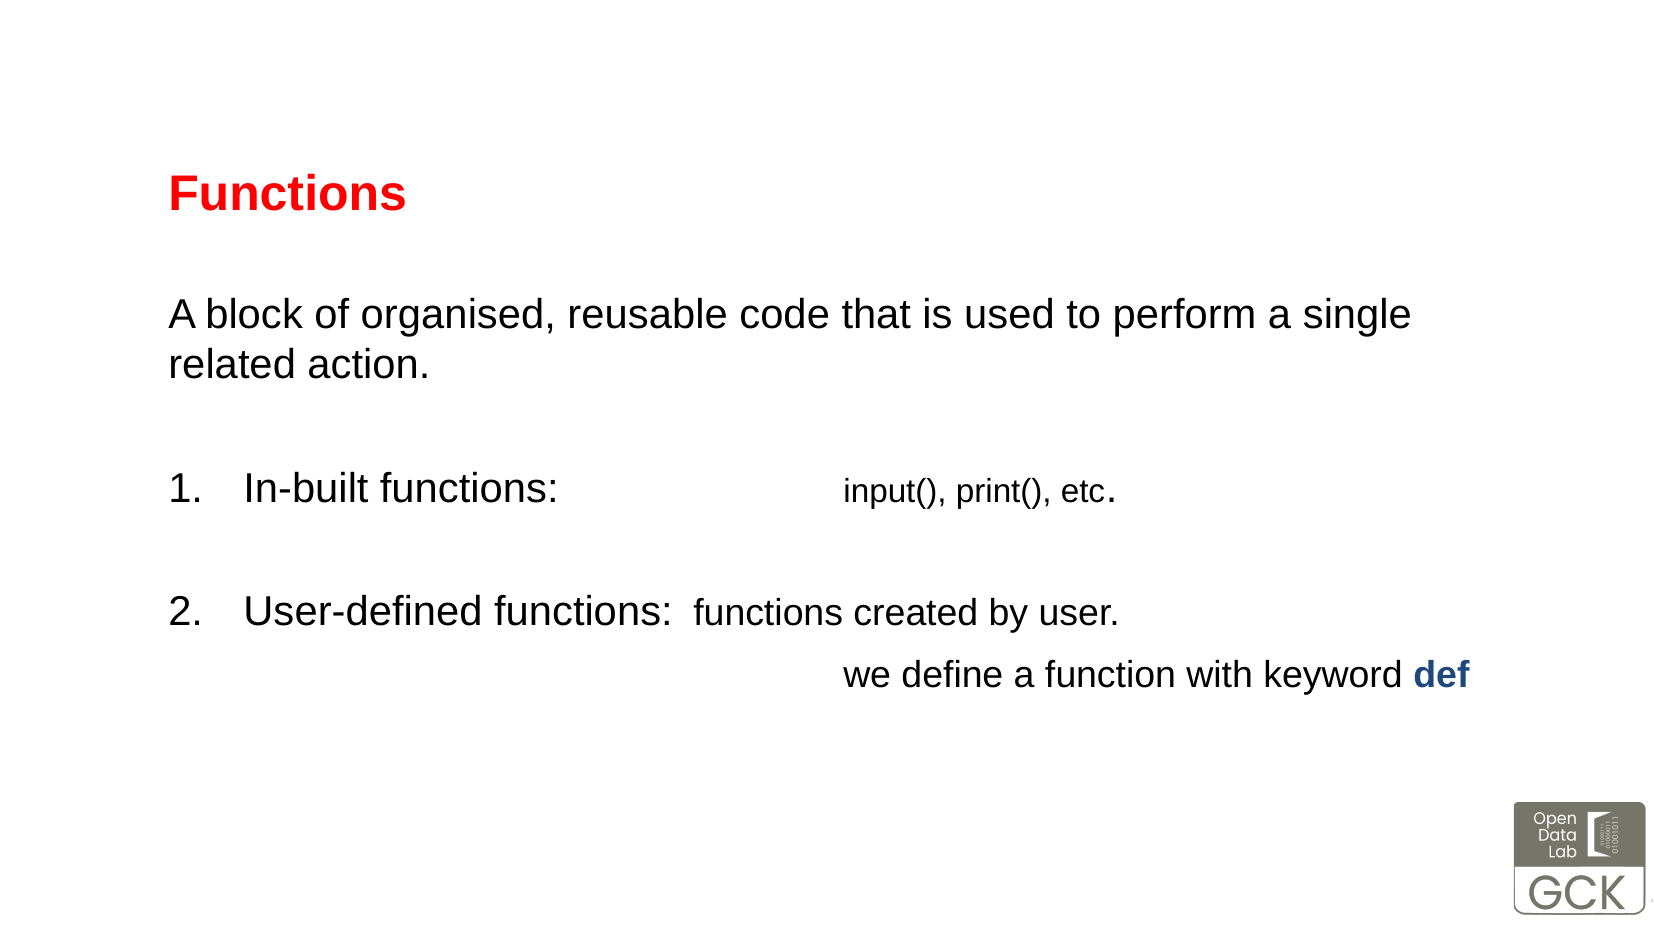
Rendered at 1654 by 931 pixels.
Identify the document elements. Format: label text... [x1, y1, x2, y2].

picture [1513, 802, 1654, 915]
text_box Functions A block of organised, reusable code that is used to perform a single related action. In-built functions: input(), print(), etc. User-defined functions: functions created by user. we define a function with keyword def [153, 153, 1548, 784]
